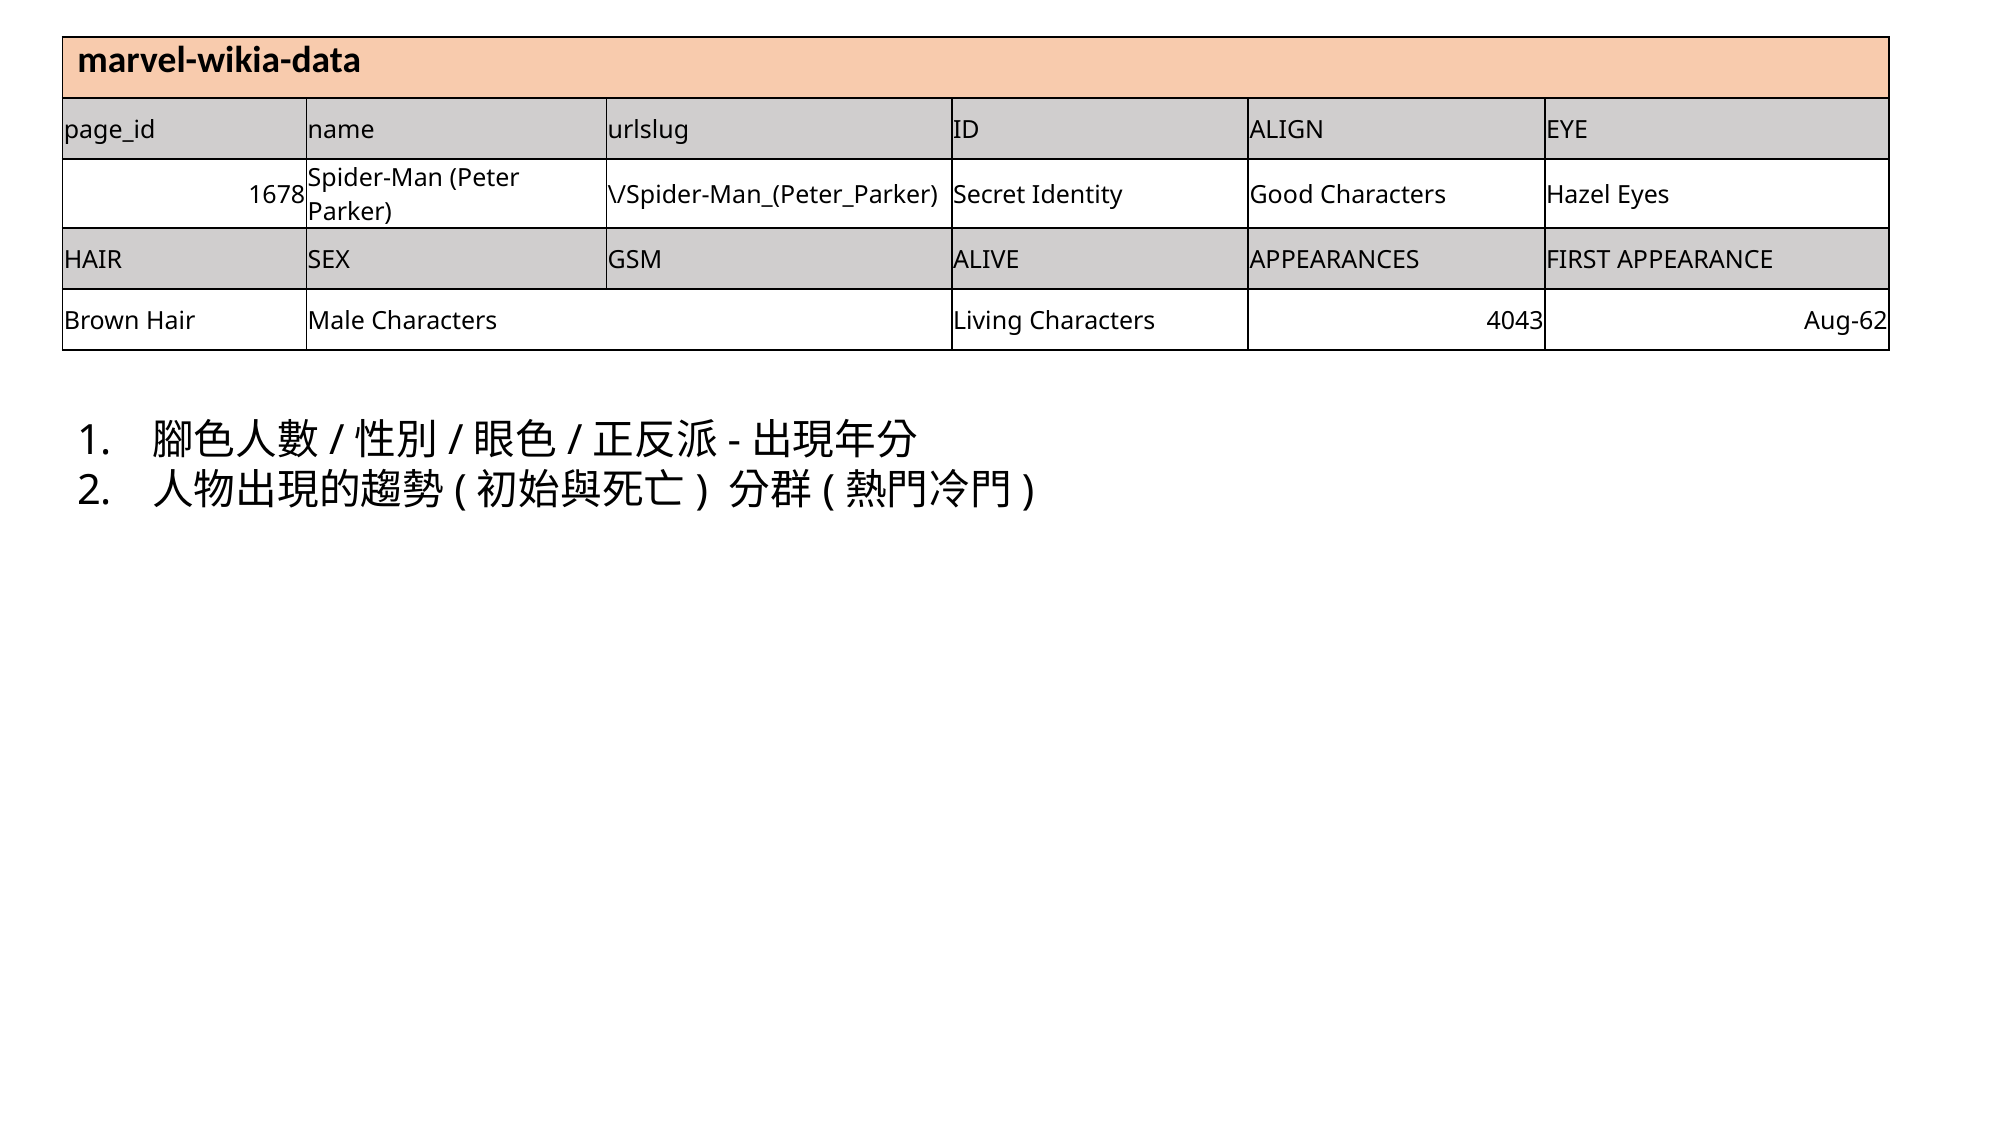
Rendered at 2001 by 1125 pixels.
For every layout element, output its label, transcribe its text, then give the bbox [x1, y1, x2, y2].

table_cell name [307, 99, 606, 158]
table_cell Hazel Eyes [1546, 160, 1888, 227]
table_cell page_id [63, 99, 306, 158]
table_cell APPEARANCES [1249, 229, 1544, 288]
table_cell \/Spider-Man_(Peter_Parker) [607, 160, 951, 227]
table_cell Brown Hair [63, 290, 306, 349]
table_cell Living Characters [953, 290, 1247, 349]
table_cell Aug-62 [1546, 290, 1888, 349]
table_cell ALIVE [953, 229, 1247, 288]
table_cell 4043 [1249, 290, 1544, 349]
table_cell 1678 [63, 160, 306, 227]
table_cell urlslug [607, 99, 951, 158]
table_cell FIRST APPEARANCE [1546, 229, 1888, 288]
table_cell GSM [607, 229, 951, 288]
table_cell Good Characters [1249, 160, 1544, 227]
table_cell Male Characters [307, 290, 951, 349]
table_header marvel-wikia-data [63, 38, 1888, 97]
text_box 腳色人數/性別/眼色/正反派-出現年分 人物出現的趨勢(初始與死亡) 分群(熱門冷門) [62, 405, 1057, 571]
table_cell EYE [1546, 99, 1888, 158]
table_cell HAIR [63, 229, 306, 288]
table_cell ID [953, 99, 1247, 158]
table_cell Spider-Man (Peter Parker) [307, 160, 606, 227]
table_cell SEX [307, 229, 606, 288]
table_cell ALIGN [1249, 99, 1544, 158]
table_cell Secret Identity [953, 160, 1247, 227]
